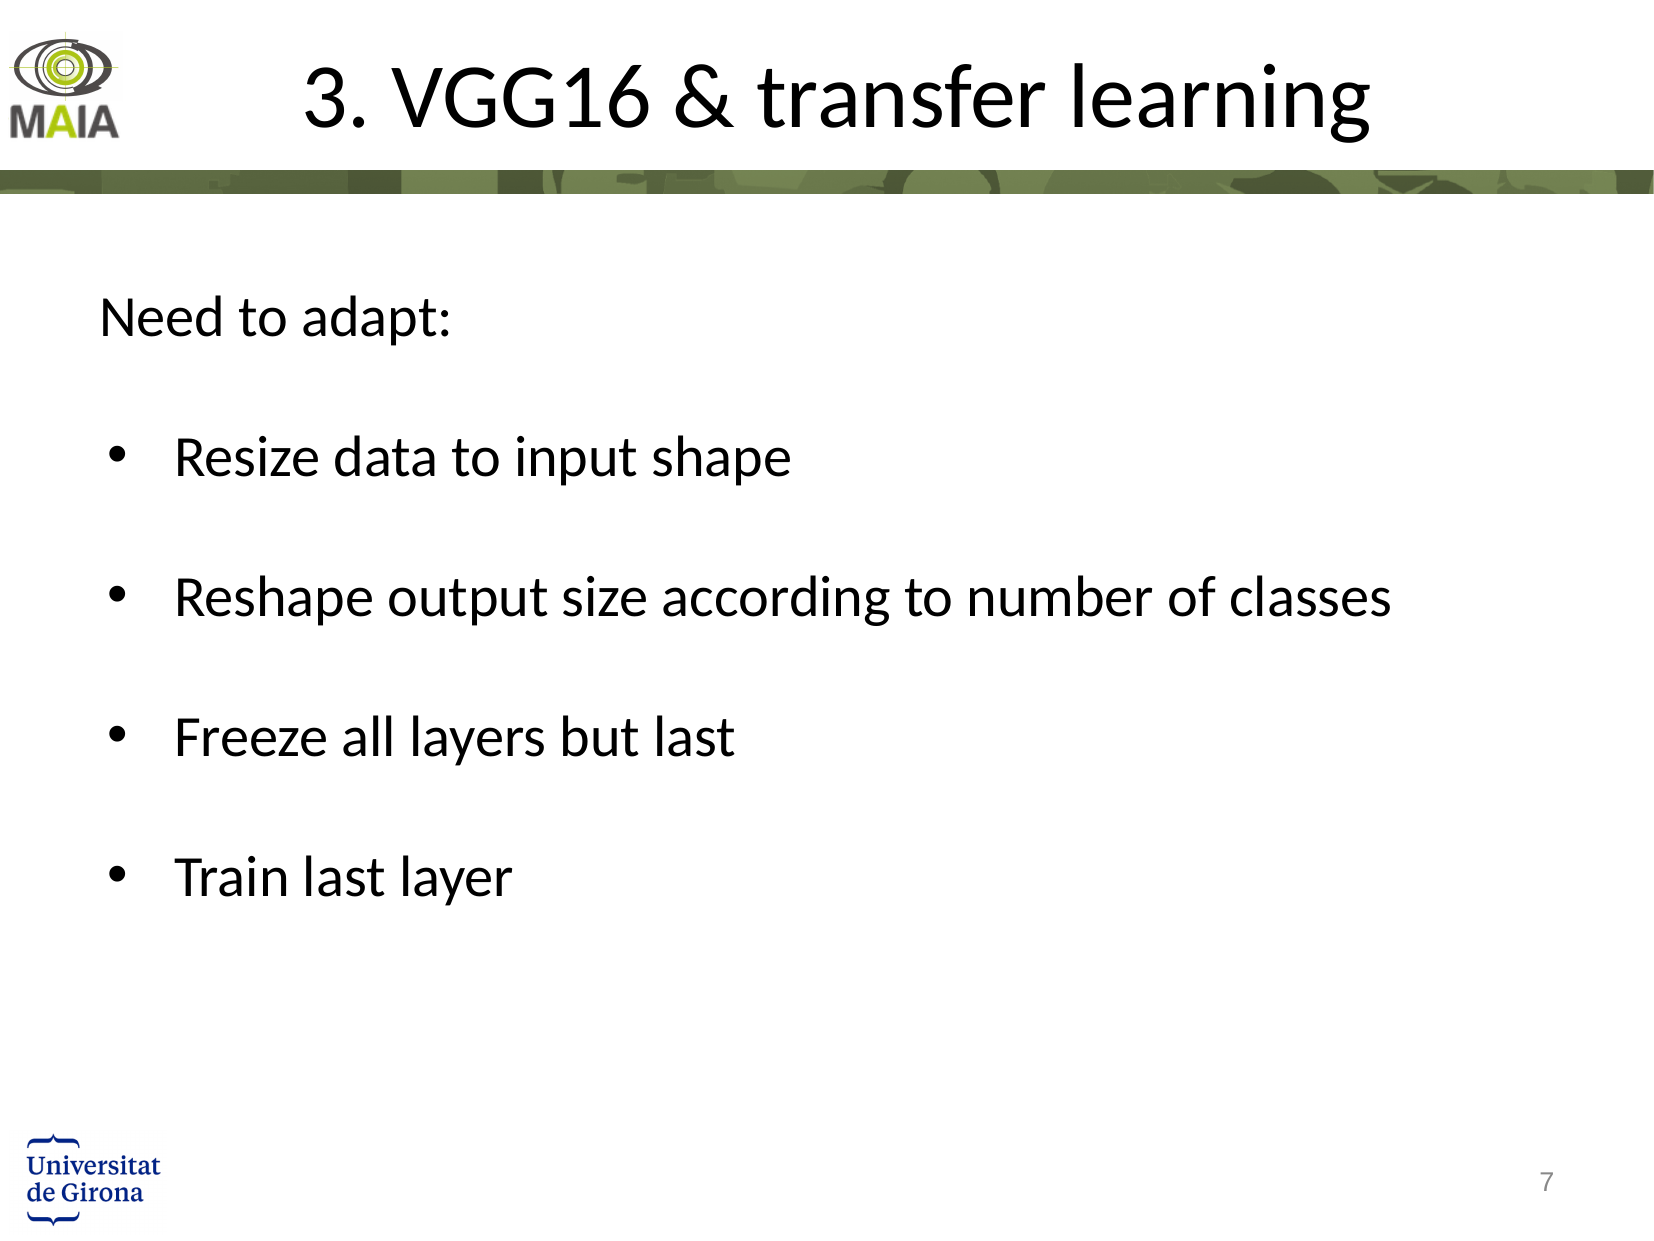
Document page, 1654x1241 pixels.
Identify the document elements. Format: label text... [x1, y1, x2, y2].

title 3. VGG16 & transfer learning [92, 29, 1582, 153]
list Need to adapt: Resize data to input shape Reshape output size according to number of classes Freeze all layers but last Train last layer [82, 200, 1571, 1142]
picture [0, 170, 1654, 194]
slide_number 7 [1185, 1149, 1571, 1216]
picture [9, 1130, 167, 1235]
picture [8, 31, 92, 144]
